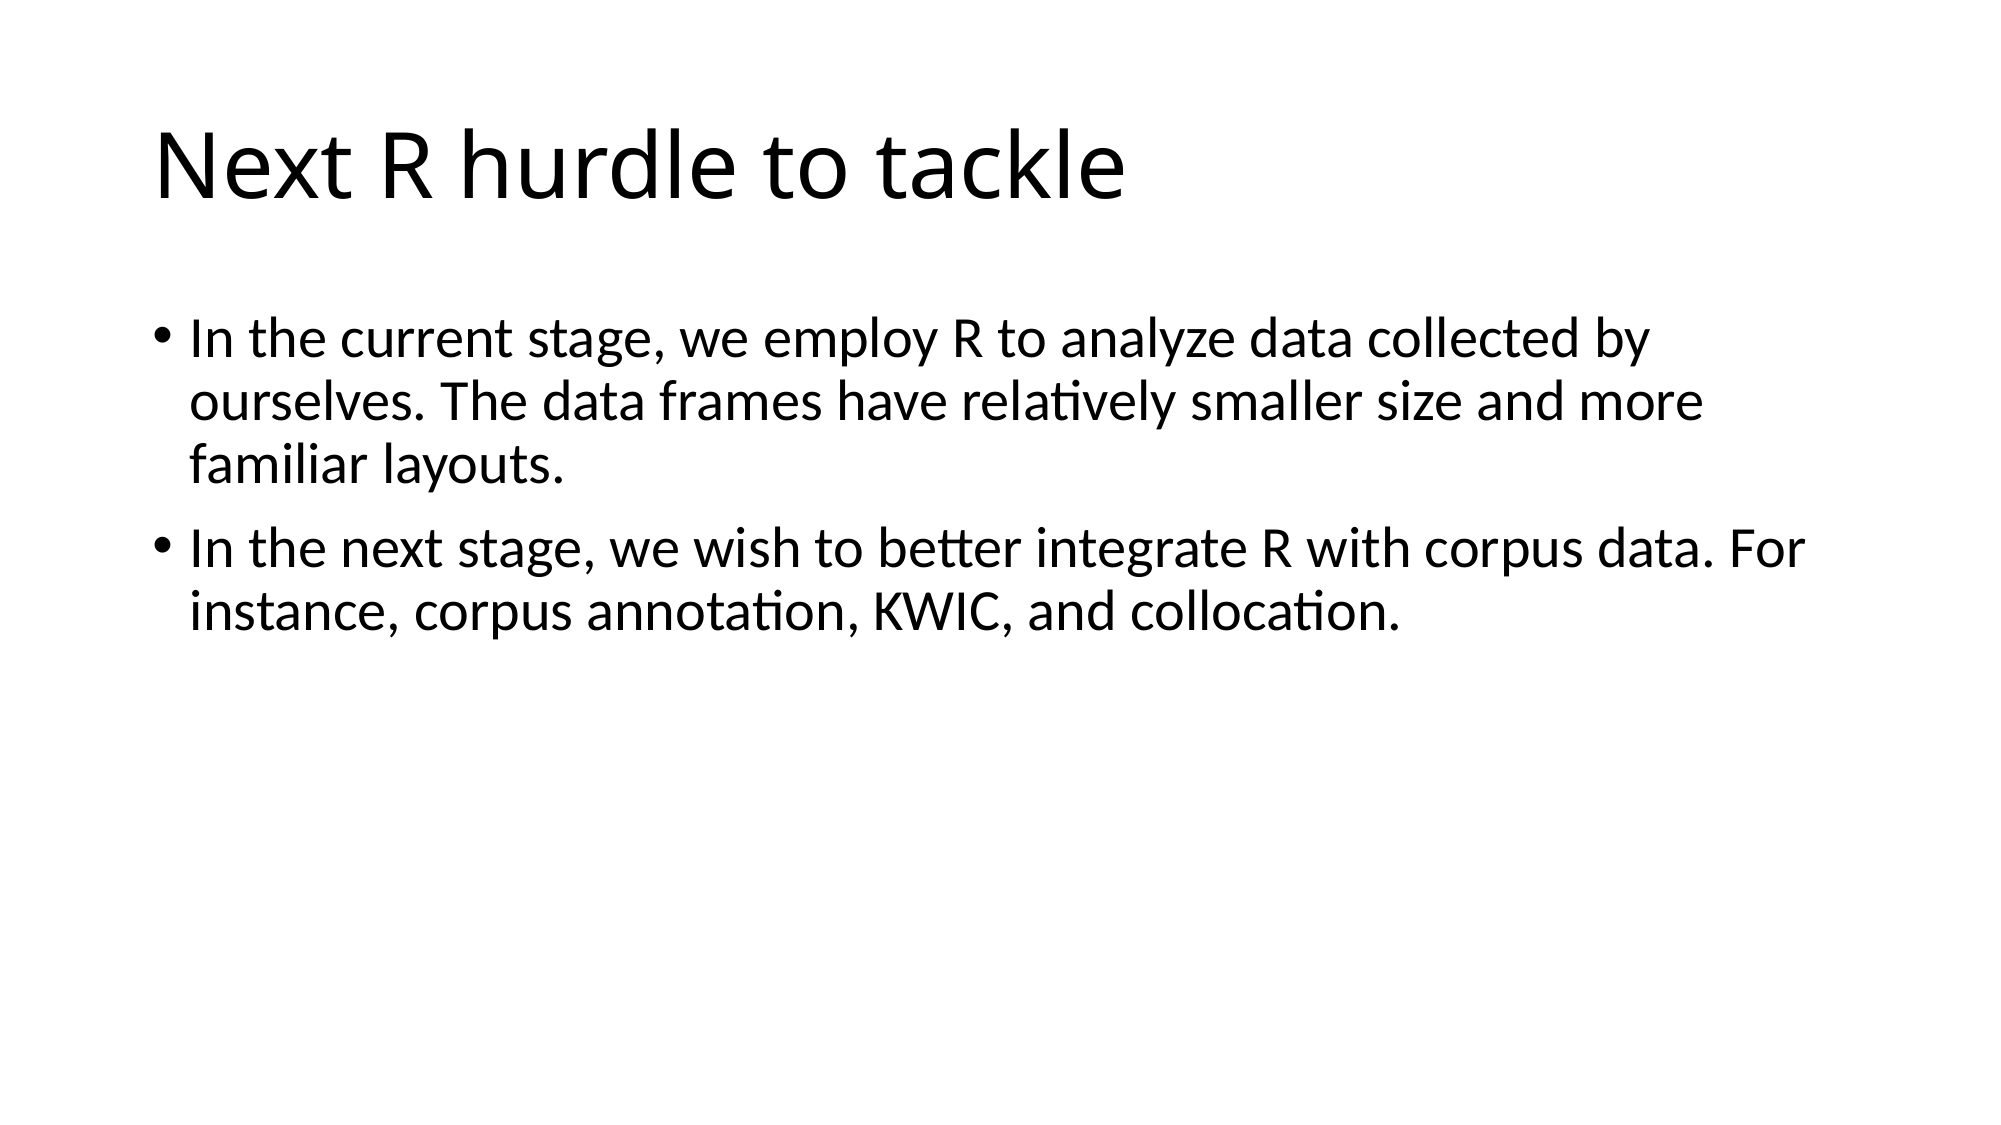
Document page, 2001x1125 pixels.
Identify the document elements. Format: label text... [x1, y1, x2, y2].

list In the current stage, we employ R to analyze data collected by ourselves. The data frames have relatively smaller size and more familiar layouts. In the next stage, we wish to better integrate R with corpus data. For instance, corpus annotation, KWIC, and collocation. [137, 299, 1863, 1014]
title Next R hurdle to tackle [137, 59, 1863, 278]
